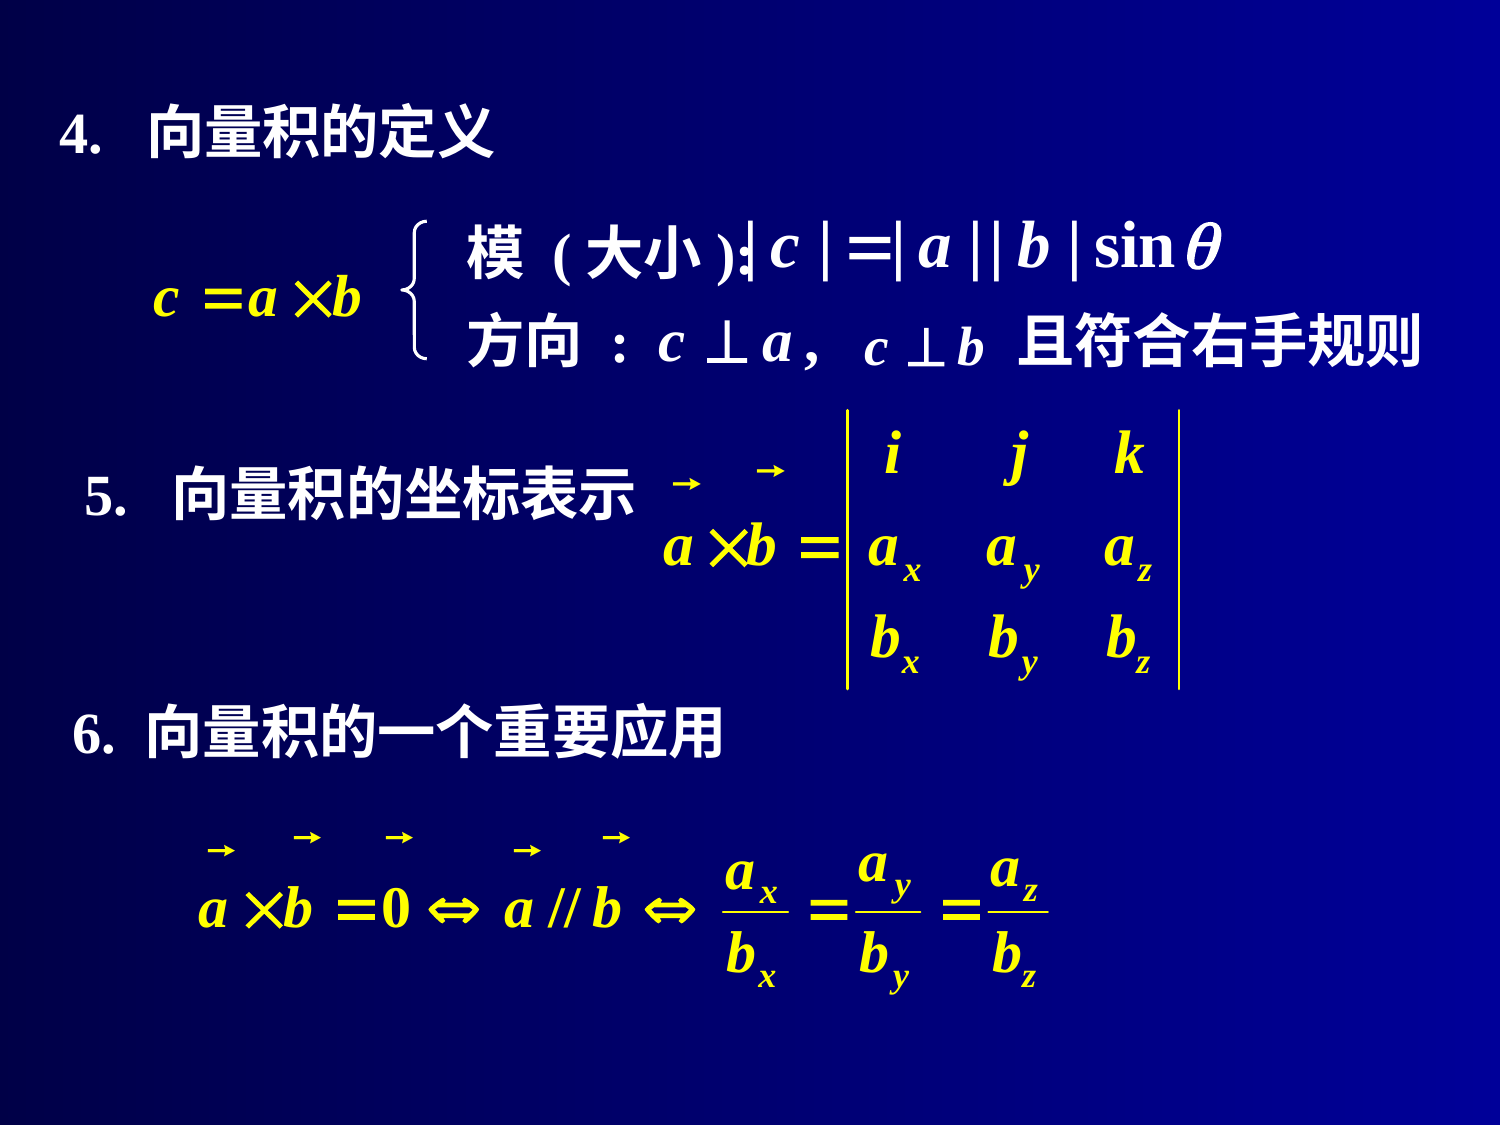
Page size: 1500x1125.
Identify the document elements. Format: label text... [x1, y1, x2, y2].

text_box 4. 向量积的定义 [44, 87, 511, 173]
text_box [655, 396, 1193, 705]
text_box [162, 824, 1060, 1007]
text_box 5. 向量积的坐标表示 [69, 450, 650, 535]
text_box 6. 向量积的一个重要应用 [57, 687, 742, 773]
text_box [135, 196, 1465, 387]
